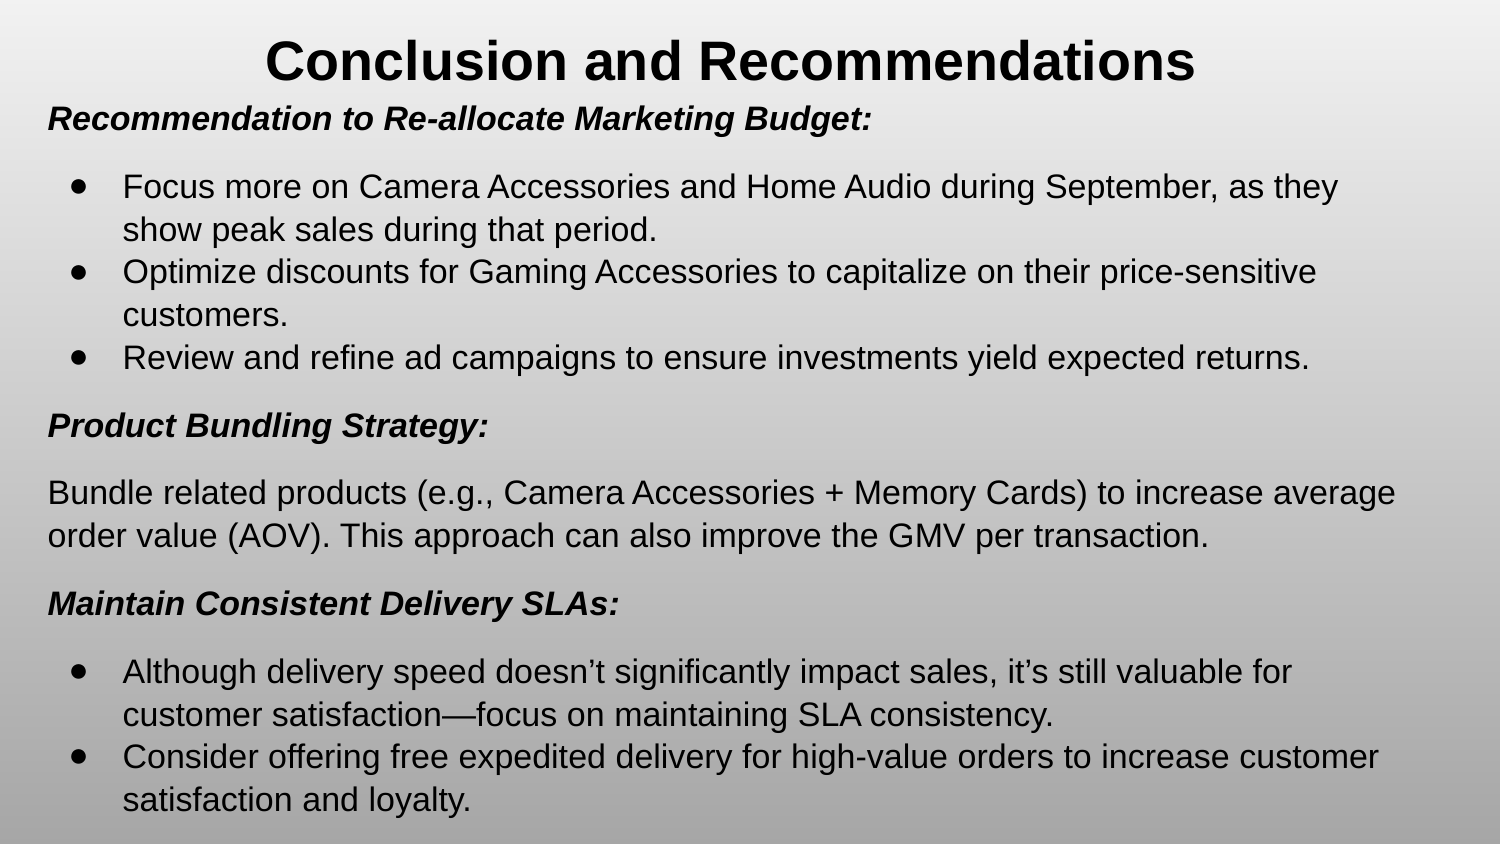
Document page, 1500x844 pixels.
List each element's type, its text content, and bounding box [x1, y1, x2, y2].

list Recommendation to Re-allocate Marketing Budget: Focus more on Camera Accessories and Home Audio during September, as they show peak sales during that period. Optimize discounts for Gaming Accessories to capitalize on their price-sensitive customers. Review and refine ad campaigns to ensure investments yield expected returns. Product Bundling Strategy: Bundle related products (e.g., Camera Accessories + Memory Cards) to increase average order value (AOV). This approach can also improve the GMV per transaction. Maintain Consistent Delivery SLAs: Although delivery speed doesn’t significantly impact sales, it’s still valuable for customer satisfaction—focus on maintaining SLA consistency. Consider offering free expedited delivery for high-value orders to increase customer satisfaction and loyalty. [32, 79, 1431, 824]
title Conclusion and Recommendations [23, 0, 1440, 94]
